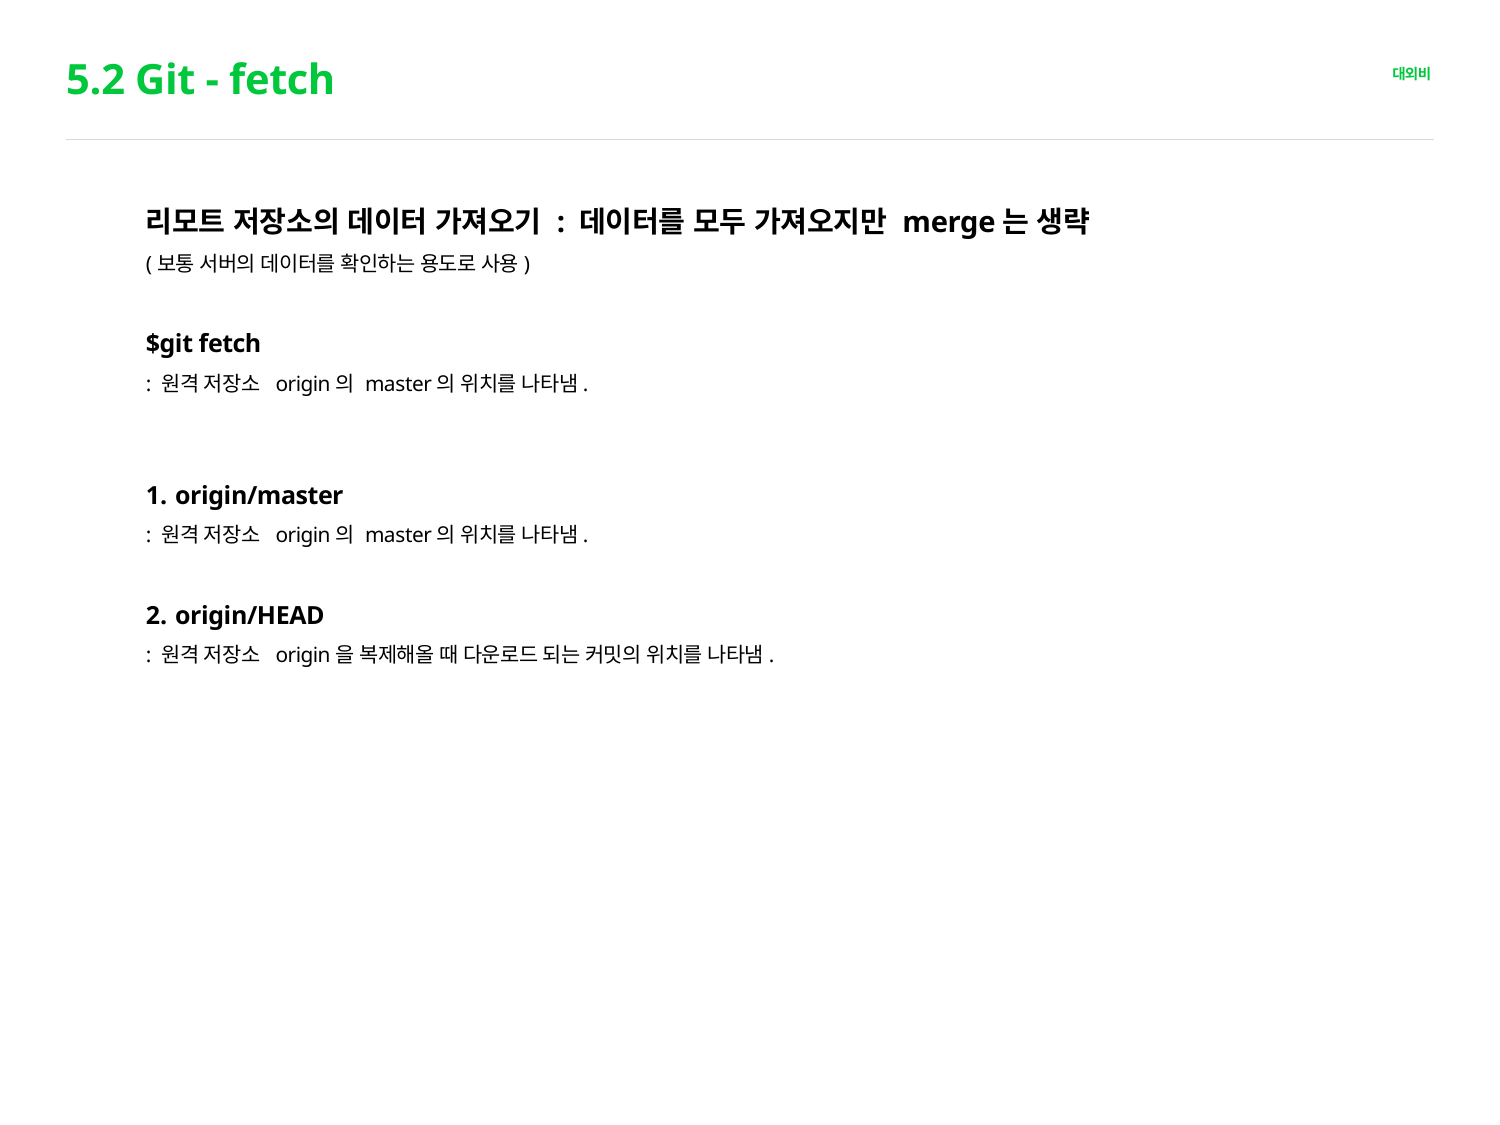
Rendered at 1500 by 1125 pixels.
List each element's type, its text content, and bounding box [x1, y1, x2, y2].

title 5.2 Git - fetch [66, 52, 1241, 107]
list 리모트 저장소의 데이터 가져오기 : 데이터를 모두 가져오지만 merge는 생략 (보통 서버의 데이터를 확인하는 용도로 사용) $git fetch : 원격 저장소 origin의 master의 위치를 나타냄. origin/master : 원격 저장소 origin의 master의 위치를 나타냄. origin/HEAD : 원격 저장소 origin을 복제해올 때 다운로드 되는 커밋의 위치를 나타냄. [145, 185, 1428, 1011]
